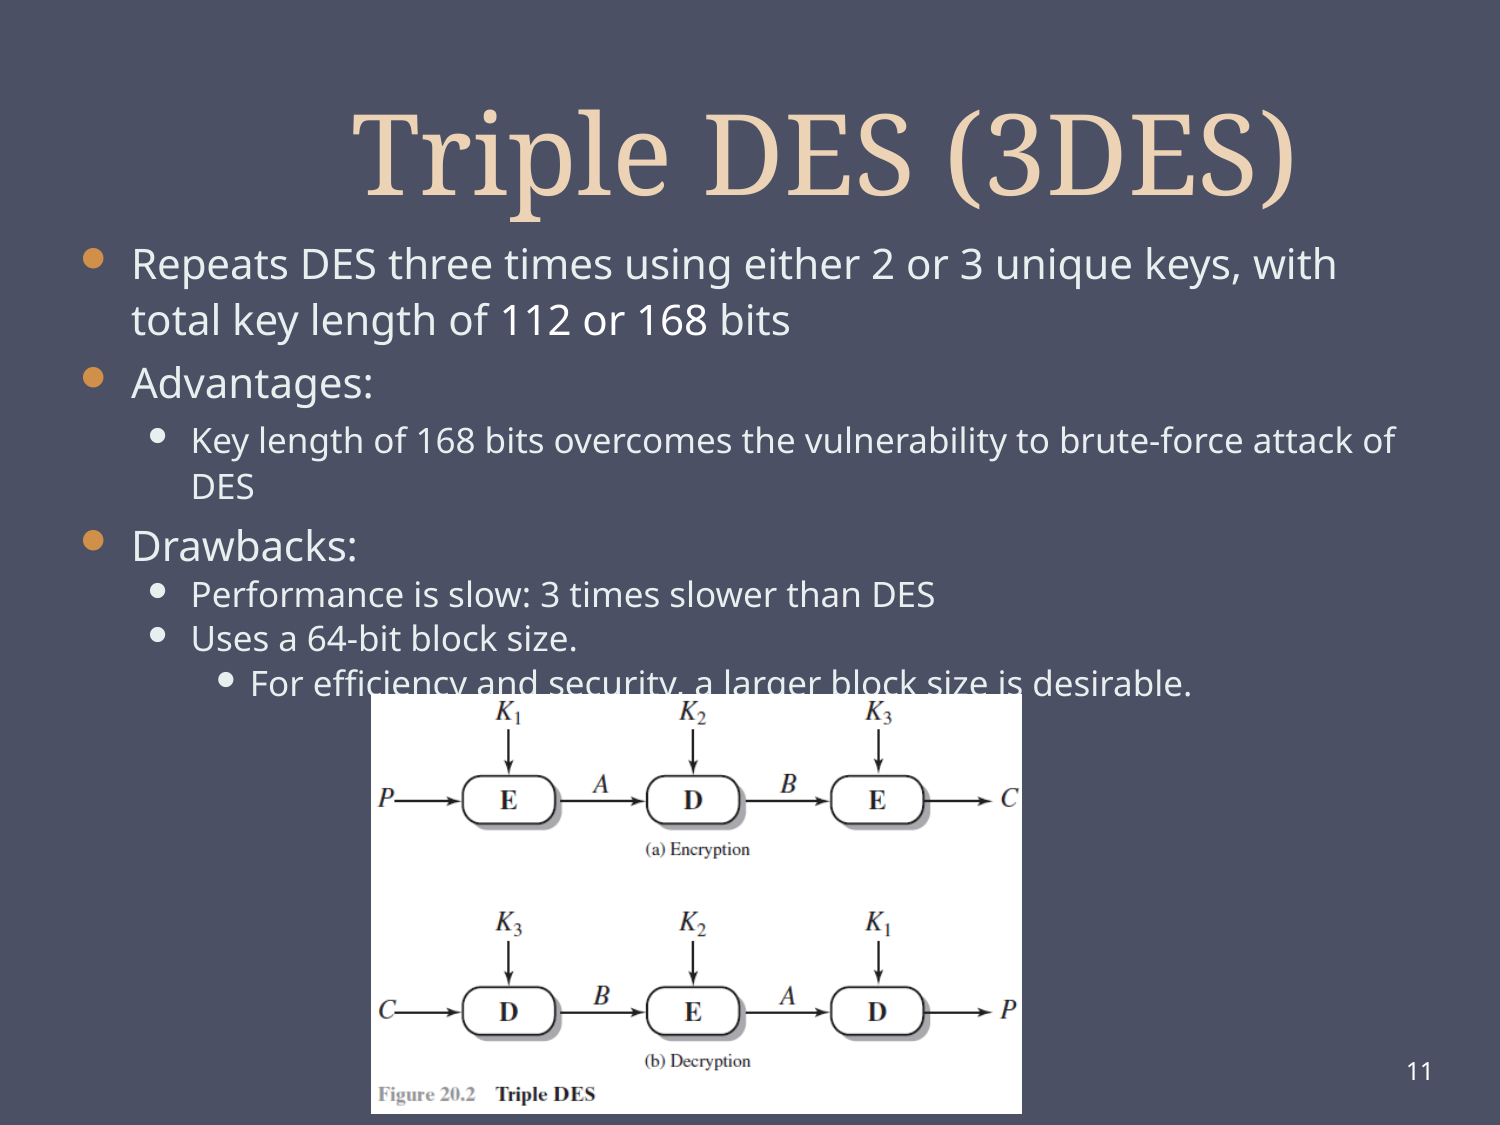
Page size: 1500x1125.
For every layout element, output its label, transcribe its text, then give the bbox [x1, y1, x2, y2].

list Repeats DES three times using either 2 or 3 unique keys, with total key length of 112 or 168 bits Advantages: Key length of 168 bits overcomes the vulnerability to brute-force attack of DES Drawbacks: Performance is slow: 3 times slower than DES Uses a 64-bit block size. For efficiency and security, a larger block size is desirable. [64, 224, 1440, 717]
picture [371, 694, 1022, 1114]
slide_number 11 [1401, 1042, 1494, 1103]
title Triple DES (3DES) [150, 37, 1500, 225]
